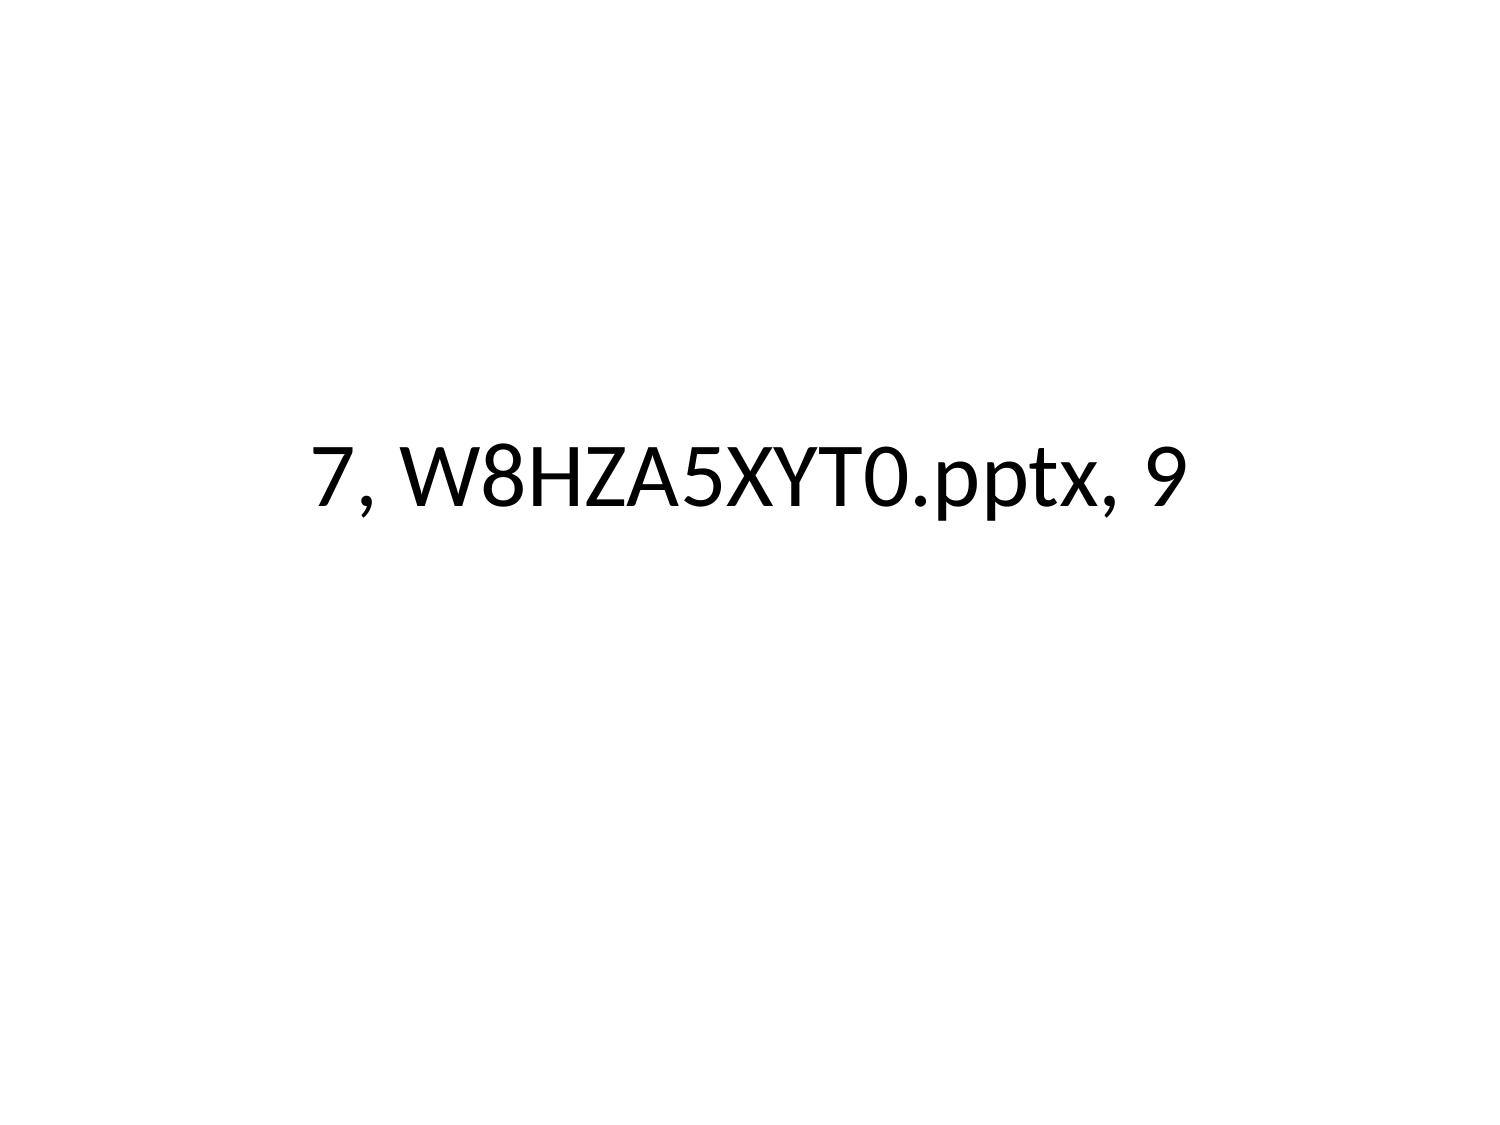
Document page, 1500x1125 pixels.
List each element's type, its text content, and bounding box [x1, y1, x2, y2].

title 7, W8HZA5XYT0.pptx, 9 [112, 349, 1388, 591]
